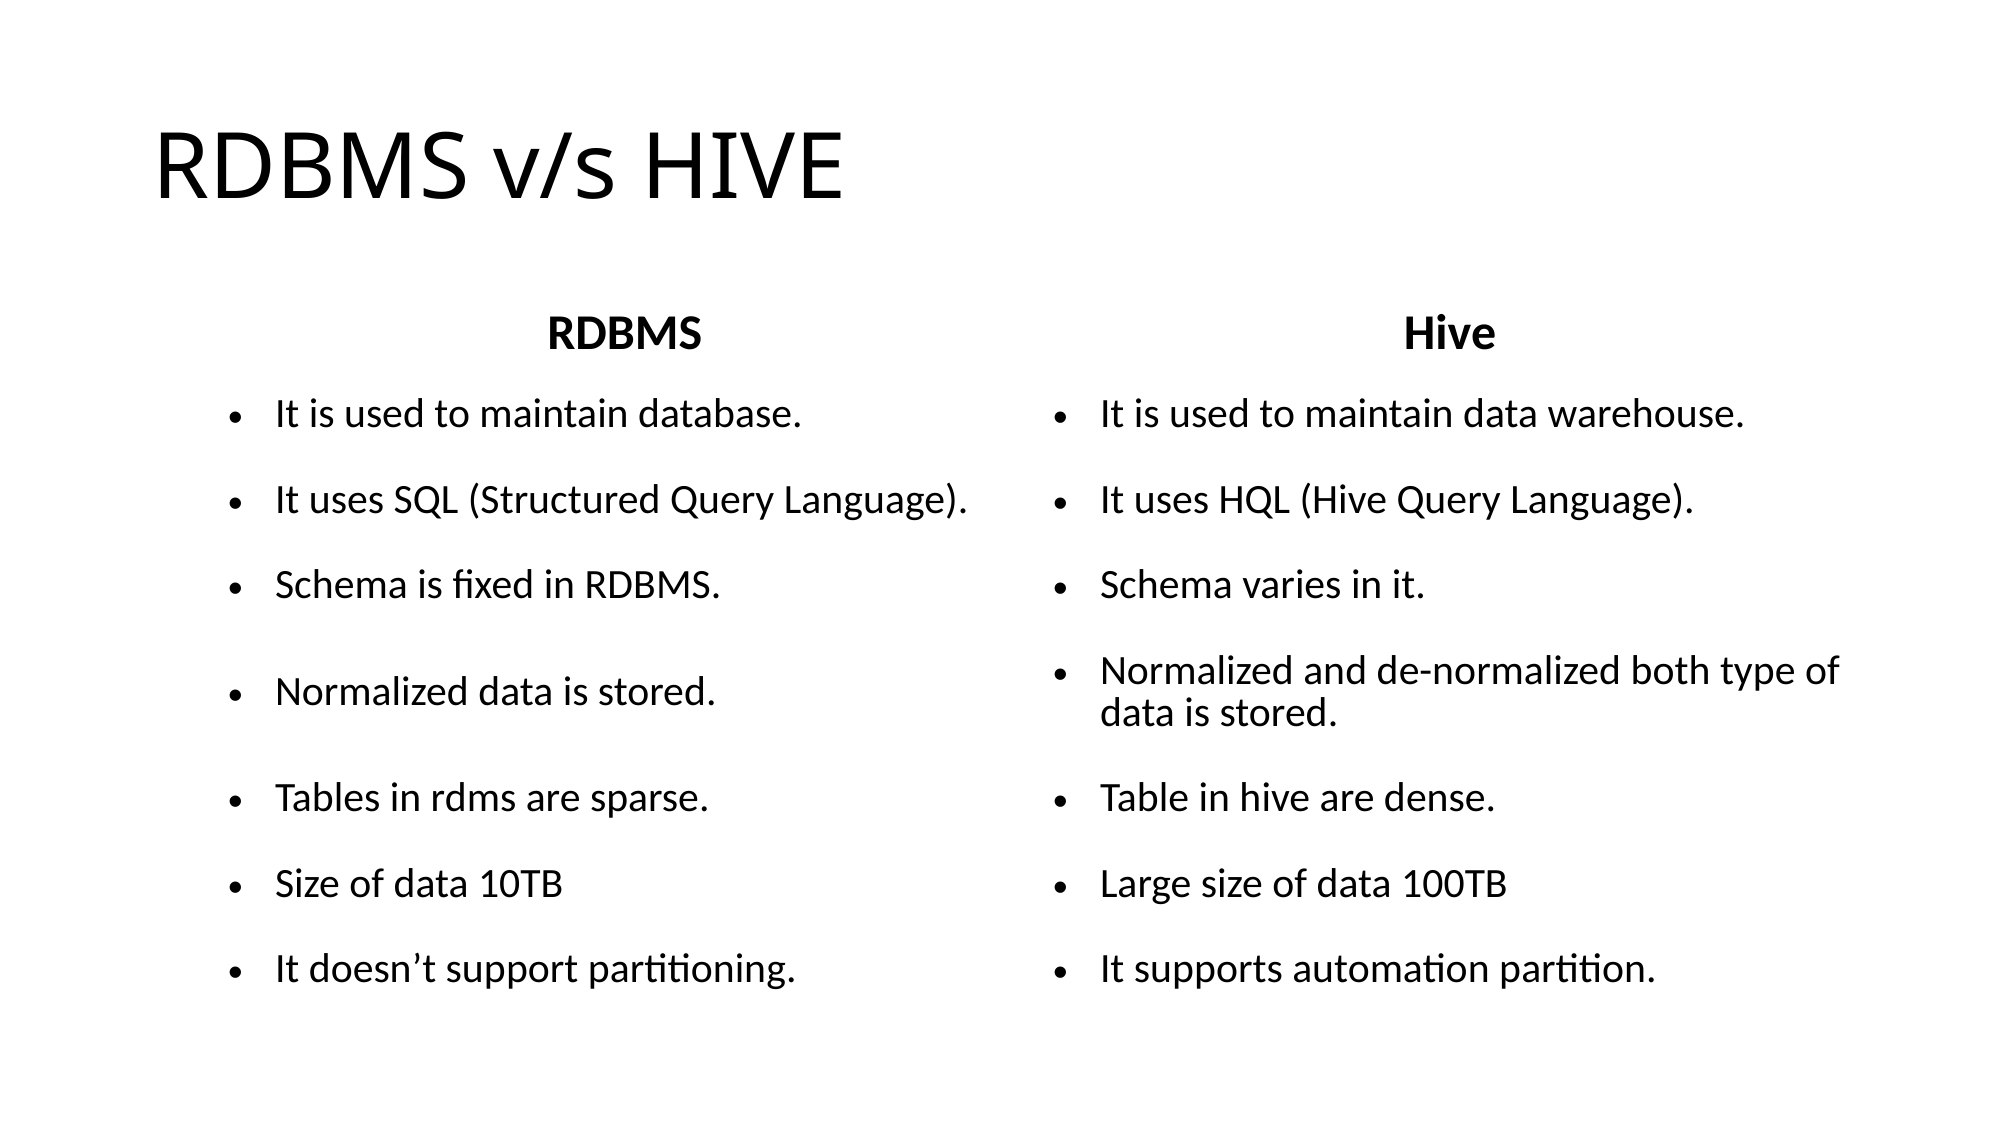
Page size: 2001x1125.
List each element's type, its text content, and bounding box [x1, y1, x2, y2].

table_cell Size of data 10TB [212, 844, 1037, 930]
table_cell Large size of data 100TB [1037, 844, 1862, 930]
table_header Hive [1037, 300, 1862, 375]
table_cell Normalized and de-normalized both type of data is stored. [1037, 631, 1862, 759]
table_cell Schema varies in it. [1037, 546, 1862, 631]
table_cell It uses HQL (Hive Query Language). [1037, 460, 1862, 546]
table_cell It uses SQL (Structured Query Language). [212, 460, 1037, 546]
table_cell Tables in rdms are sparse. [212, 759, 1037, 844]
title RDBMS v/s HIVE [137, 59, 1863, 278]
table_cell It is used to maintain database. [212, 375, 1037, 460]
table_cell Table in hive are dense. [1037, 759, 1862, 844]
table_cell It is used to maintain data warehouse. [1037, 375, 1862, 460]
table_cell It doesn’t support partitioning. [212, 930, 1037, 1015]
table_cell Normalized data is stored. [212, 631, 1037, 759]
table_header RDBMS [212, 300, 1037, 375]
table_cell Schema is fixed in RDBMS. [212, 546, 1037, 631]
table_cell It supports automation partition. [1037, 930, 1862, 1015]
